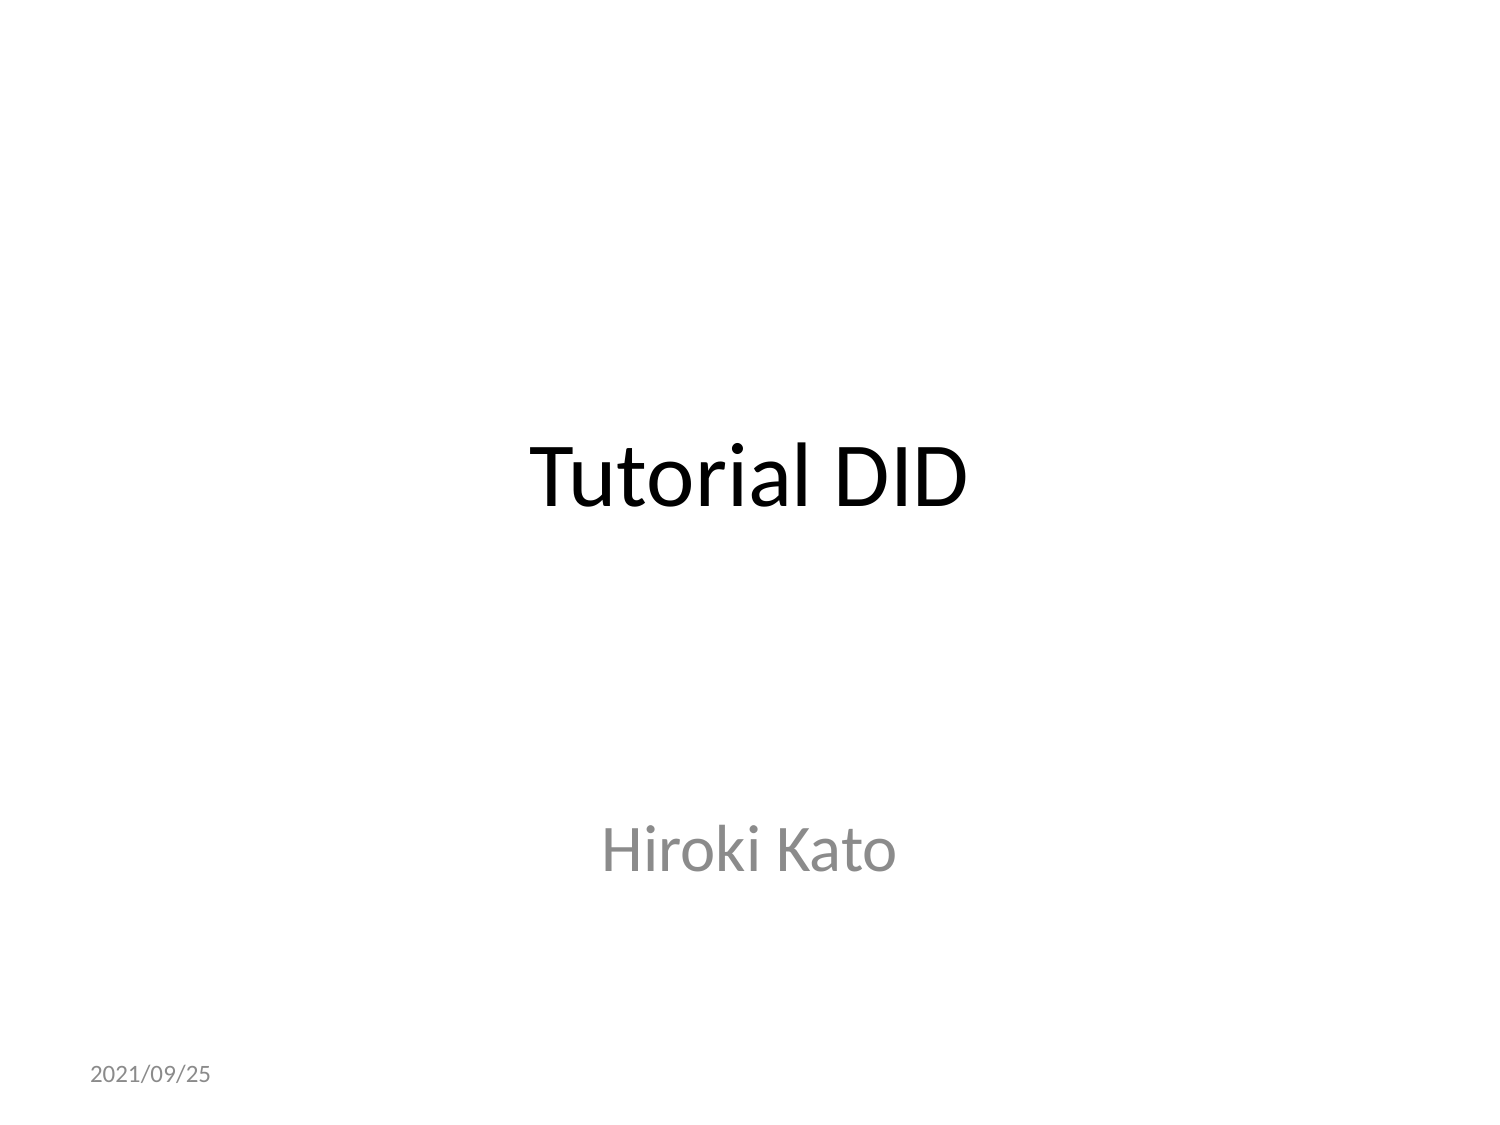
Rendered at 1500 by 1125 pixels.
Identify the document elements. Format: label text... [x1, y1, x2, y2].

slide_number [75, 1042, 425, 1103]
title Tutorial DID [112, 349, 1388, 591]
subtitle Hiroki Kato [225, 637, 1275, 925]
